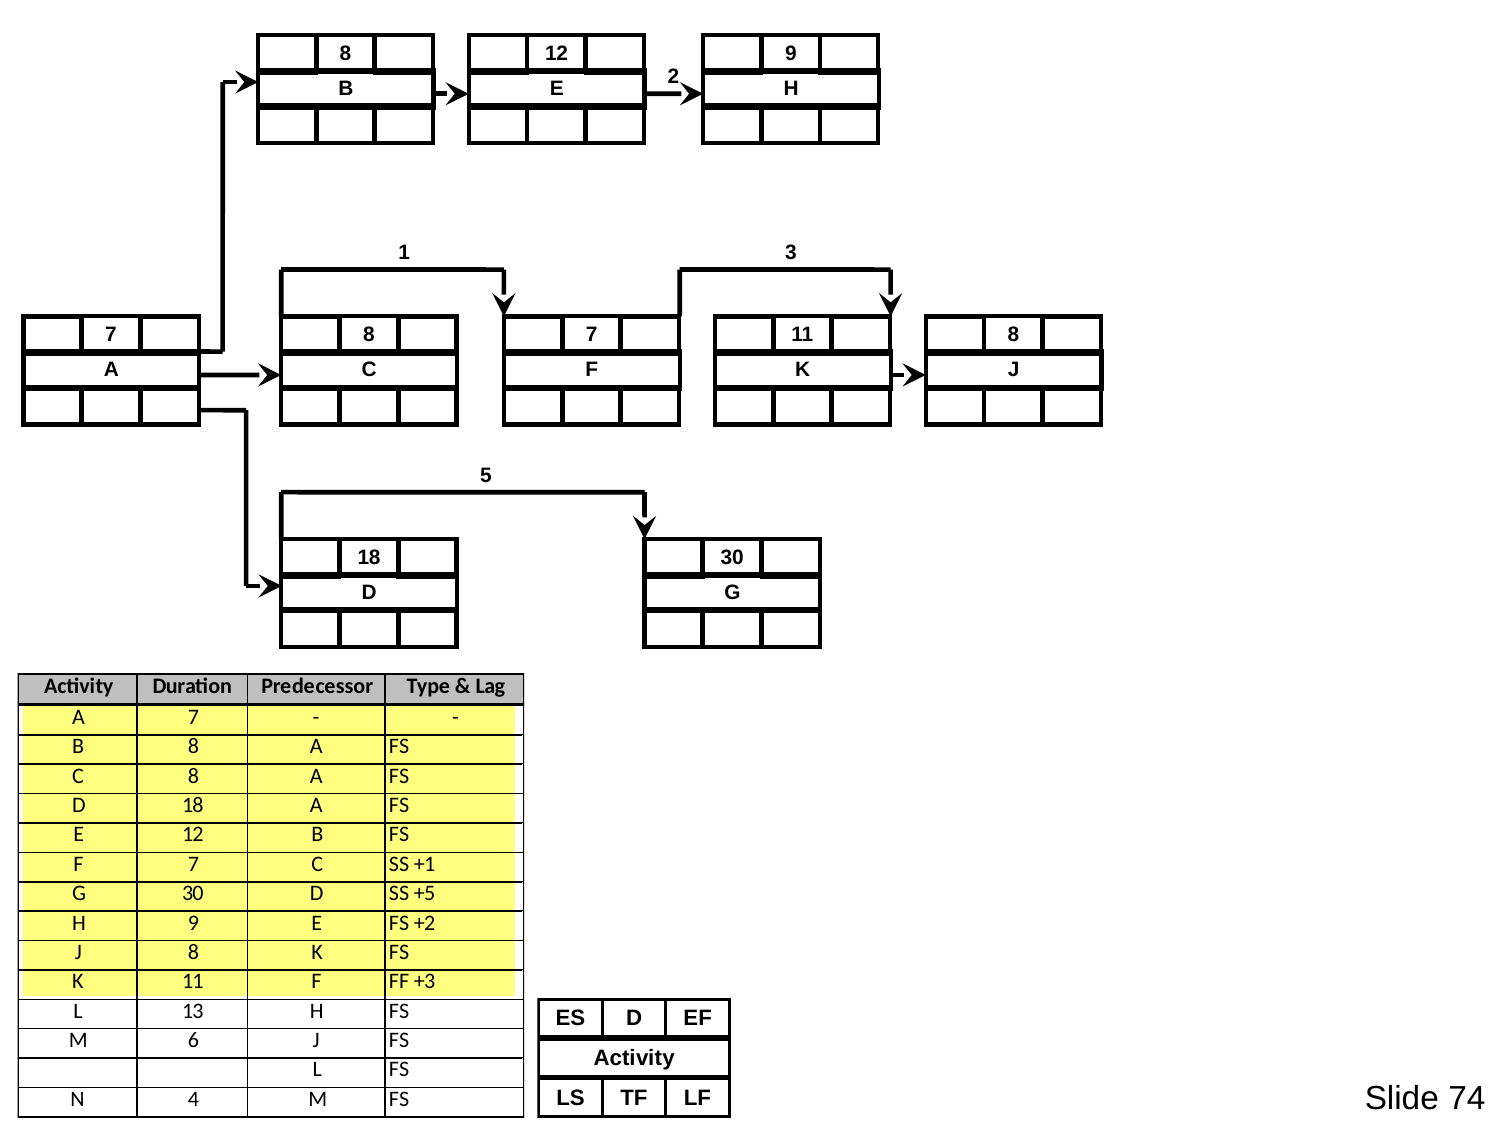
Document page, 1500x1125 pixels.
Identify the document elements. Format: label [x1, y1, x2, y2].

picture [537, 998, 733, 1120]
text_box [261, 456, 645, 648]
text_box [493, 234, 891, 425]
text_box [714, 295, 906, 425]
text_box [448, 35, 879, 144]
text_box [260, 234, 505, 425]
text_box [634, 518, 821, 648]
text_box [237, 35, 449, 144]
text_box [905, 316, 1102, 425]
picture [17, 673, 526, 1120]
text_box [23, 82, 262, 587]
